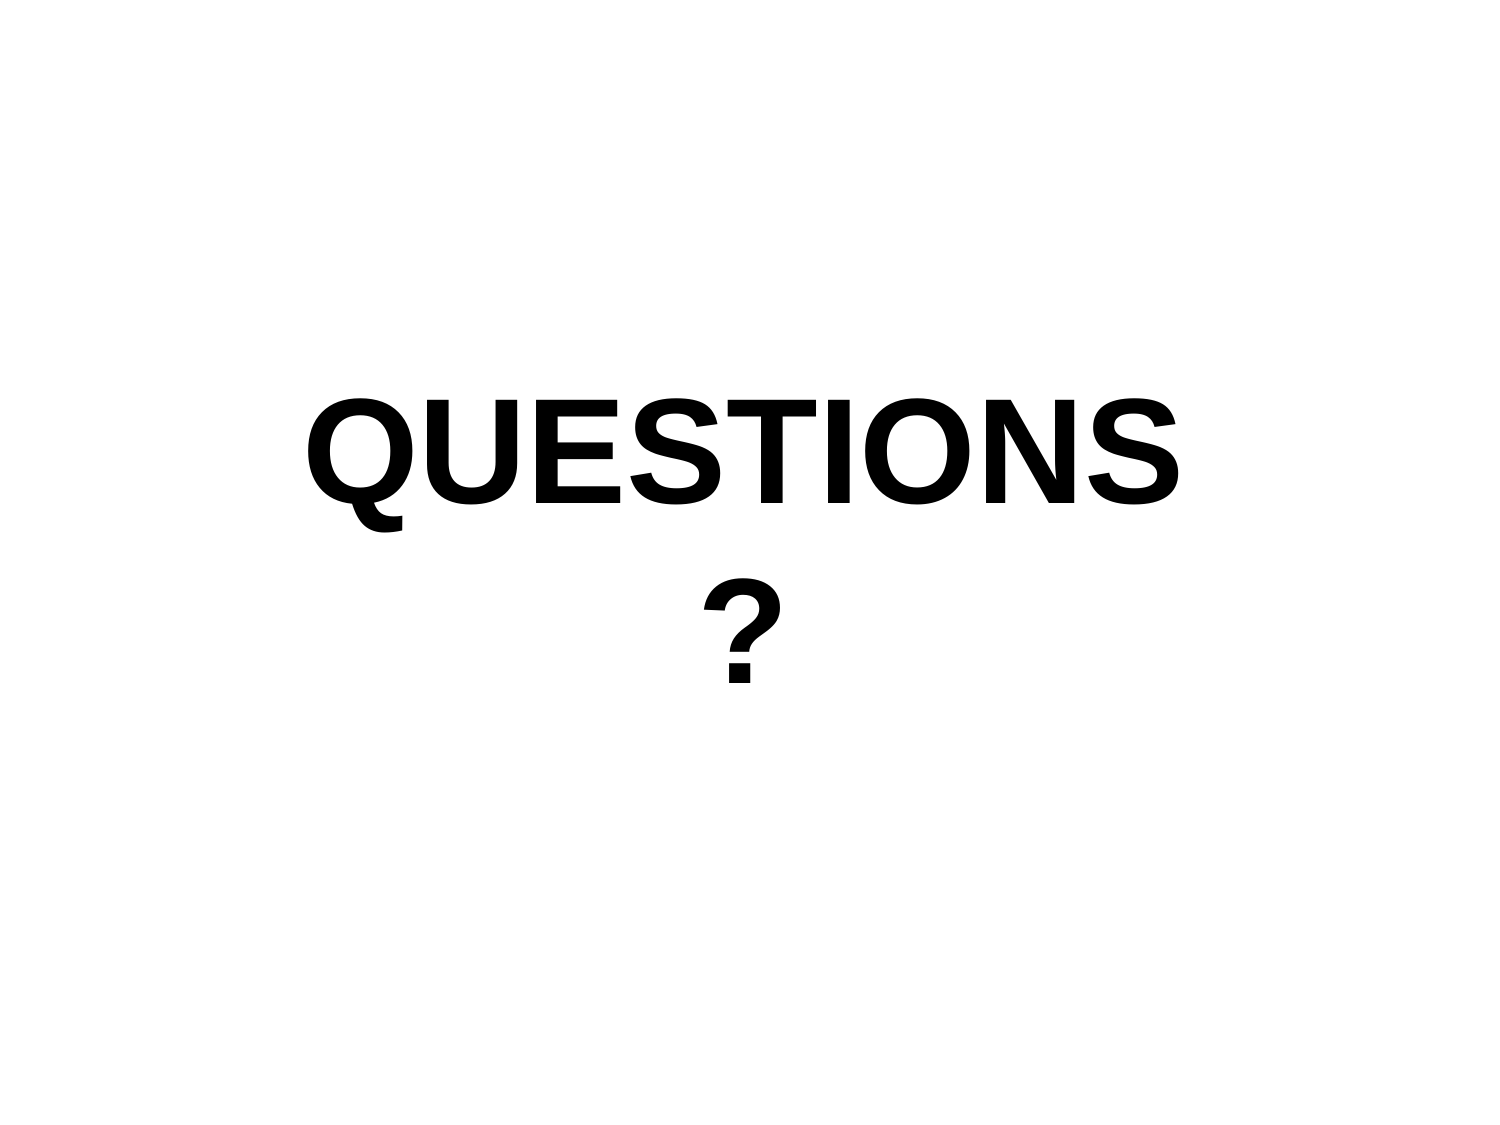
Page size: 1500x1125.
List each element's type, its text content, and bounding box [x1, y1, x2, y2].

text_box QUESTIONS? [268, 345, 1219, 721]
